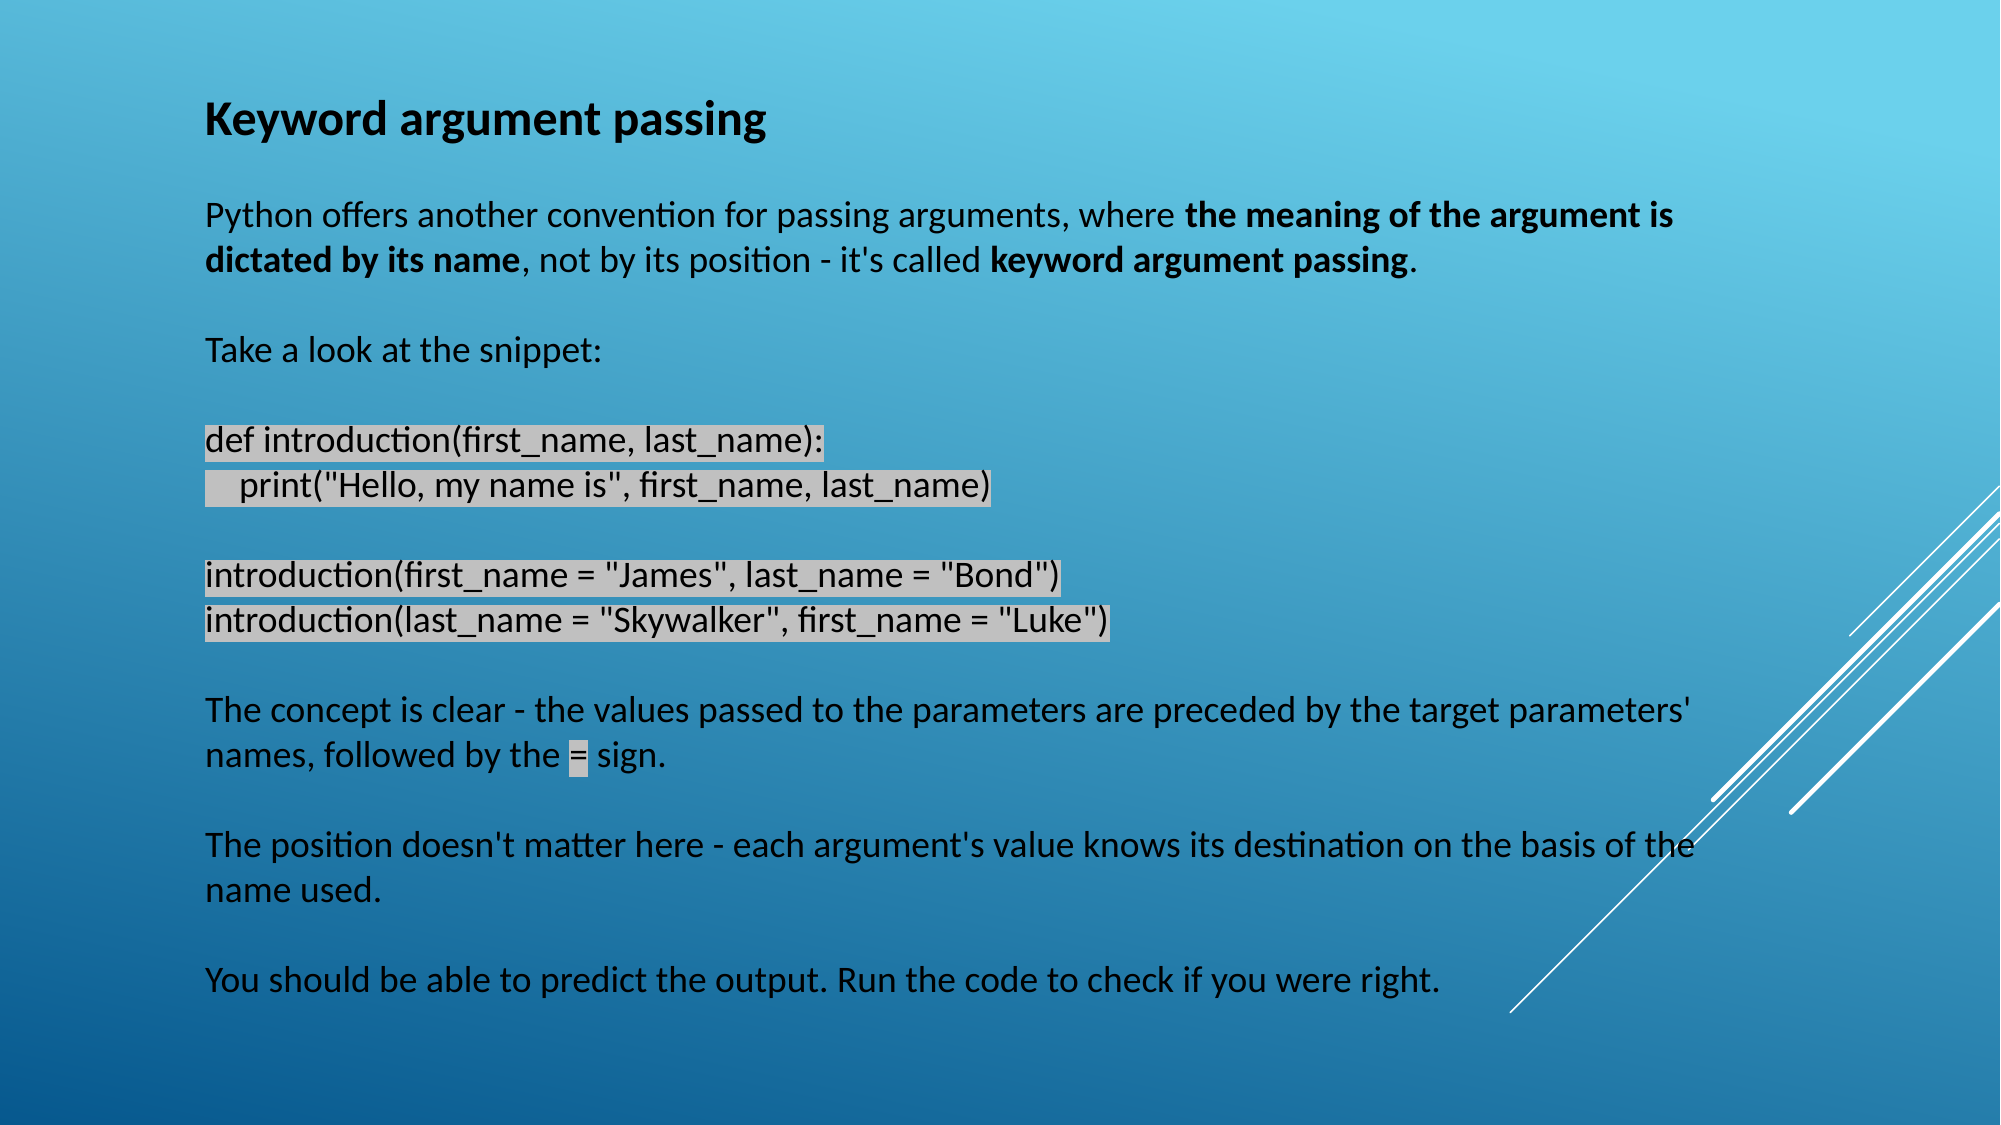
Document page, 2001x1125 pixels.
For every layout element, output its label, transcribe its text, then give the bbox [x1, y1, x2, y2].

text_box Keyword argument passing Python offers another convention for passing arguments, where the meaning of the argument is dictated by its name, not by its position - it's called keyword argument passing. Take a look at the snippet: def introduction(first_name, last_name): print("Hello, my name is", first_name, last_name) introduction(first_name = "James", last_name = "Bond") introduction(last_name = "Skywalker", first_name = "Luke") The concept is clear - the values passed to the parameters are preceded by the target parameters' names, followed by the = sign. The position doesn't matter here - each argument's value knows its destination on the basis of the name used. You should be able to predict the output. Run the code to check if you were right. [190, 77, 1715, 1008]
